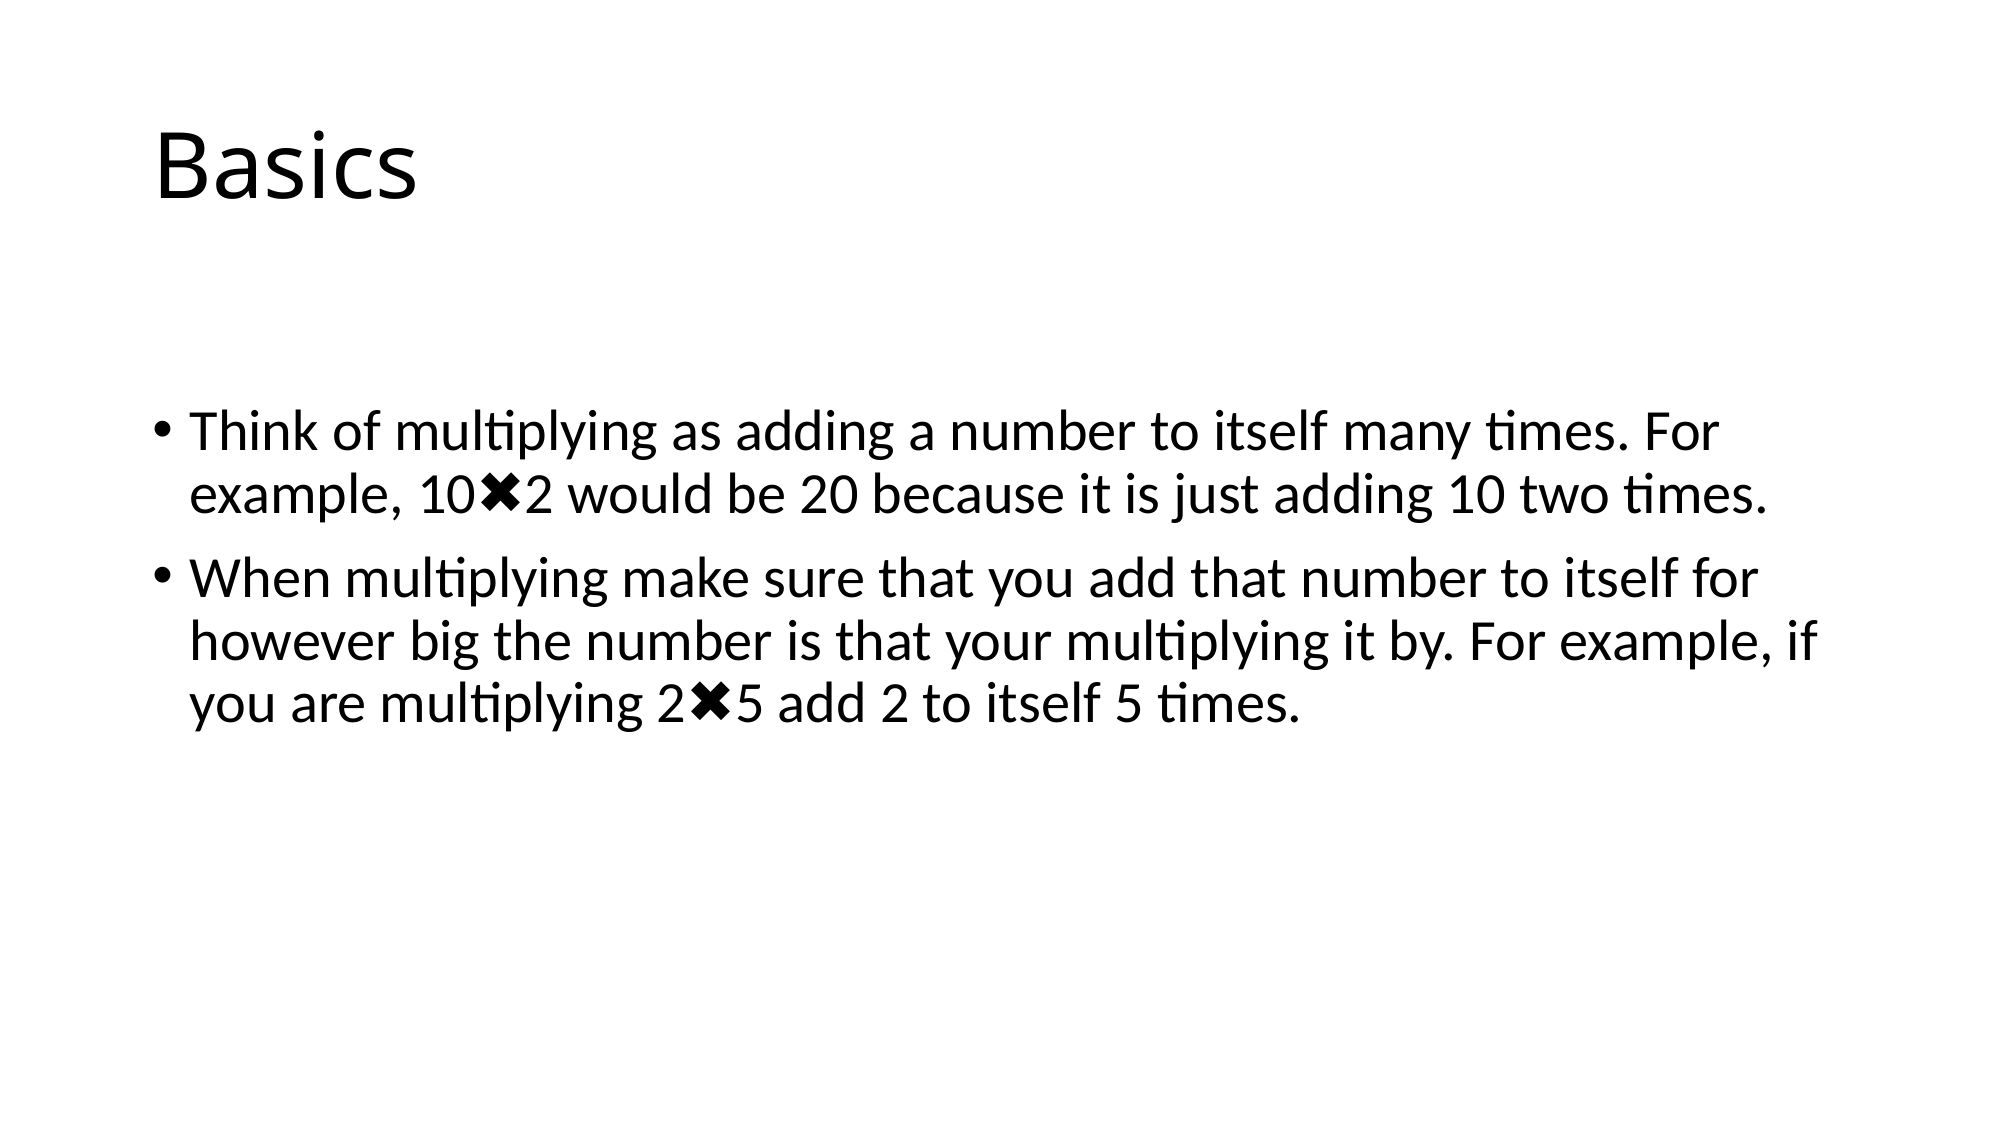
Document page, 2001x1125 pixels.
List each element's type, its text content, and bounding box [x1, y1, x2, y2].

list Think of multiplying as adding a number to itself many times. For example, 10✖️2 would be 20 because it is just adding 10 two times. When multiplying make sure that you add that number to itself for however big the number is that your multiplying it by. For example, if you are multiplying 2✖️5 add 2 to itself 5 times. [137, 392, 1863, 795]
title Basics [137, 59, 1863, 278]
